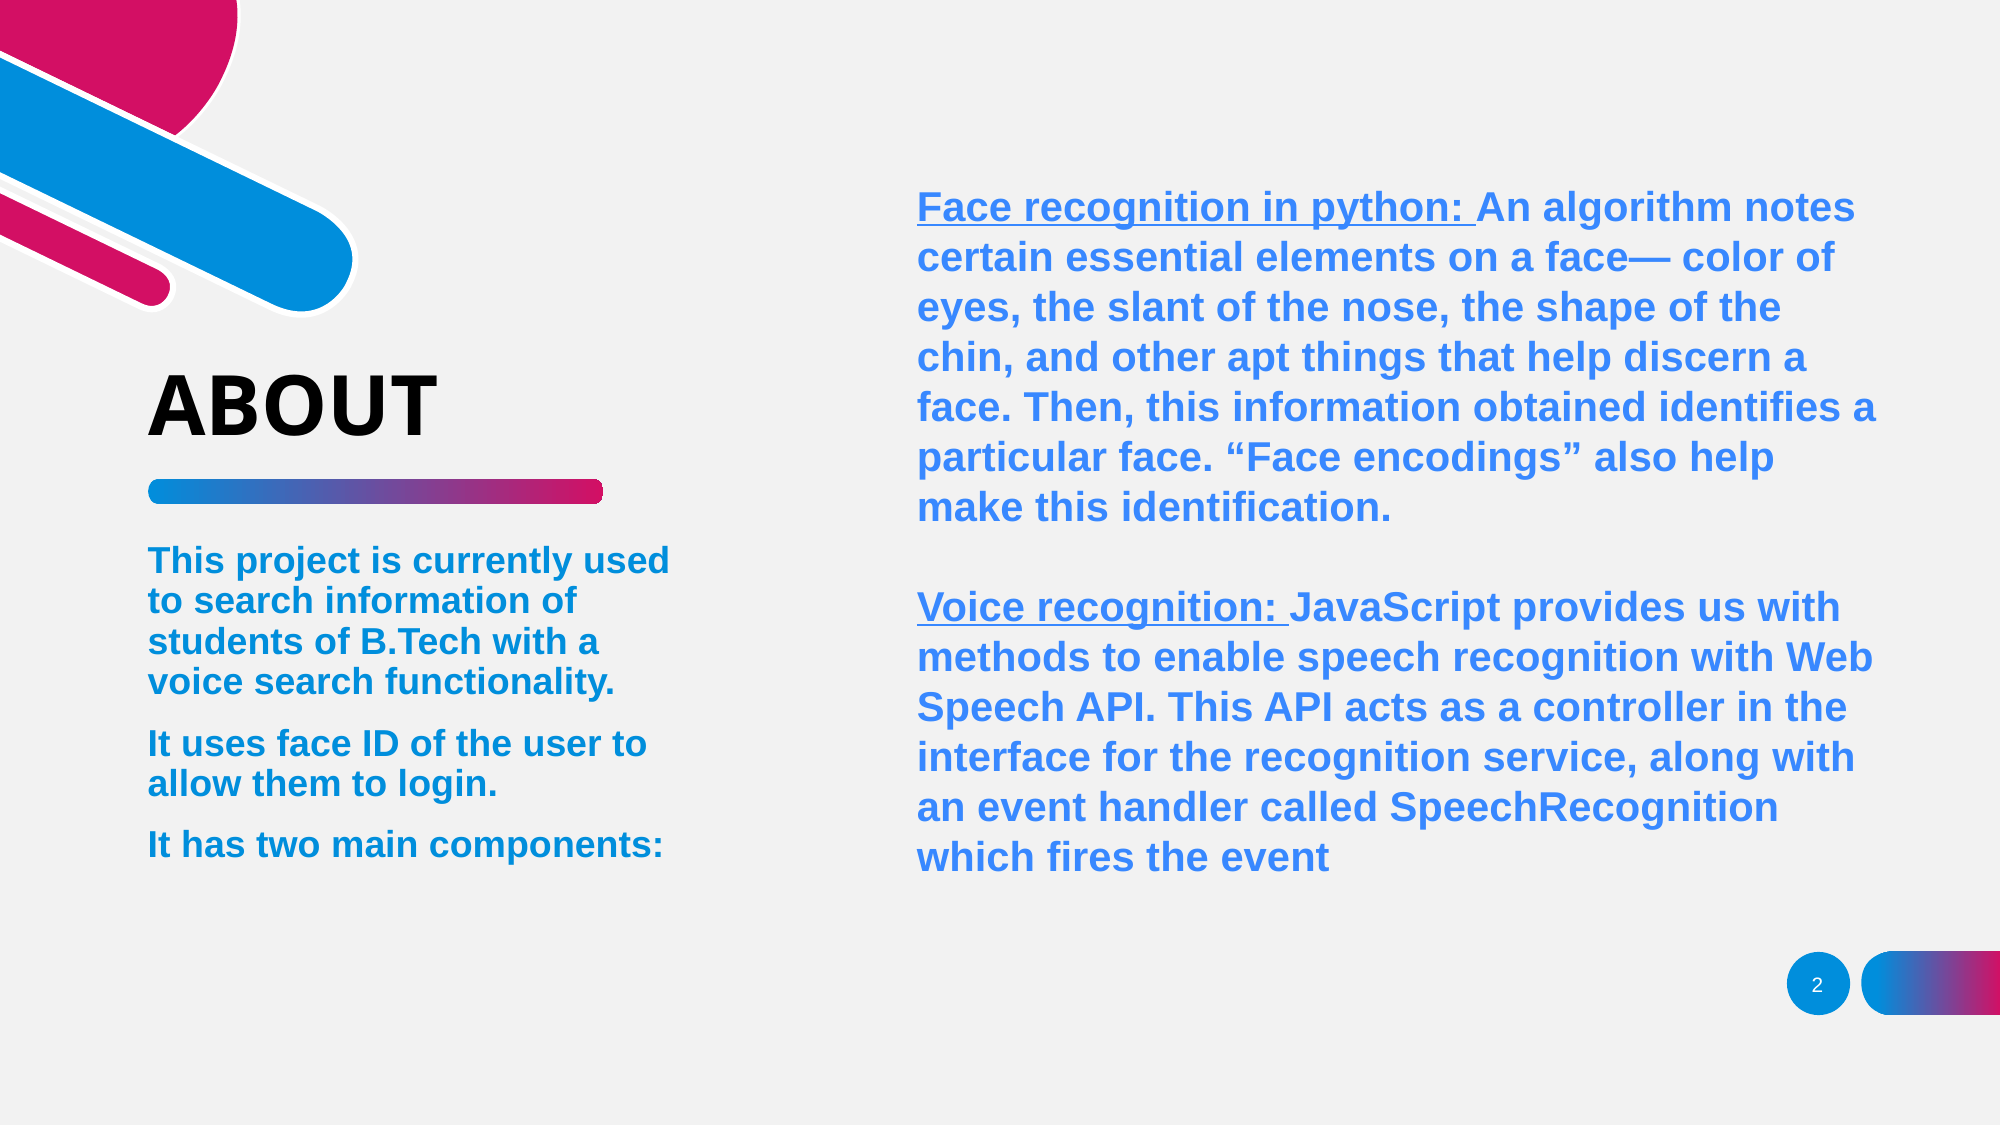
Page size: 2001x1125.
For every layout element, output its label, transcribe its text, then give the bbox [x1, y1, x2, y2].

text_box Face recognition in python: An algorithm notes certain essential elements on a face— color of eyes, the slant of the nose, the shape of the chin, and other apt things that help discern a face. Then, this information obtained identifies a particular face. “Face encodings” also help make this identification. Voice recognition: JavaScript provides us with methods to enable speech recognition with Web Speech API. This API acts as a controller in the interface for the recognition service, along with an event handler called SpeechRecognition which fires the event [902, 172, 1899, 888]
list This project is currently used to search information of students of B.Tech with a voice search functionality. It uses face ID of the user to allow them to login. It has two main components: [132, 533, 690, 837]
title ABOUT [133, 350, 692, 462]
slide_number 2 [1772, 954, 1863, 1015]
